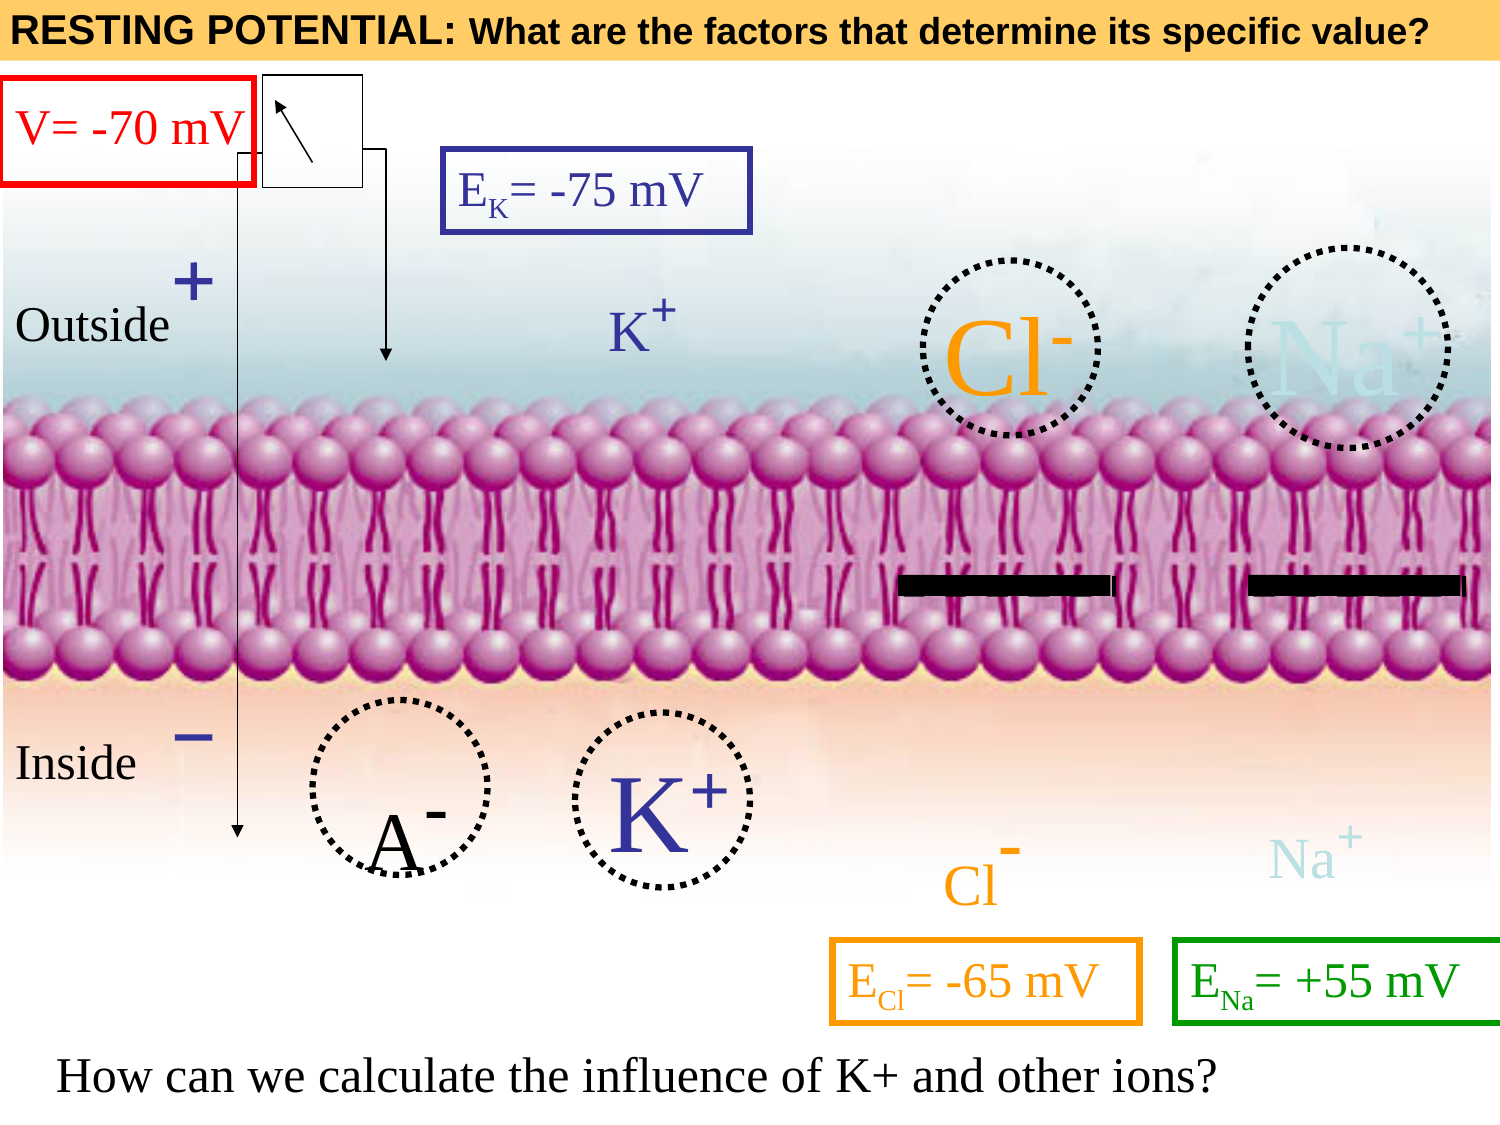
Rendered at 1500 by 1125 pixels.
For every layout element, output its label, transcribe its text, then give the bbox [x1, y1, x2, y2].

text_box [593, 260, 757, 871]
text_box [928, 263, 1111, 583]
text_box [0, 74, 387, 838]
text_box ECl= -65 mV [832, 975, 1140, 1024]
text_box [1253, 263, 1486, 874]
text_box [928, 596, 1111, 889]
text_box ENa= +55 mV [1175, 940, 1500, 1024]
text_box How can we calculate the influence of K+ and other ions? [41, 1034, 1317, 1110]
text_box RESTING POTENTIAL: What are the factors that determine its specific value? [0, 0, 1500, 61]
picture [2, 149, 1491, 968]
